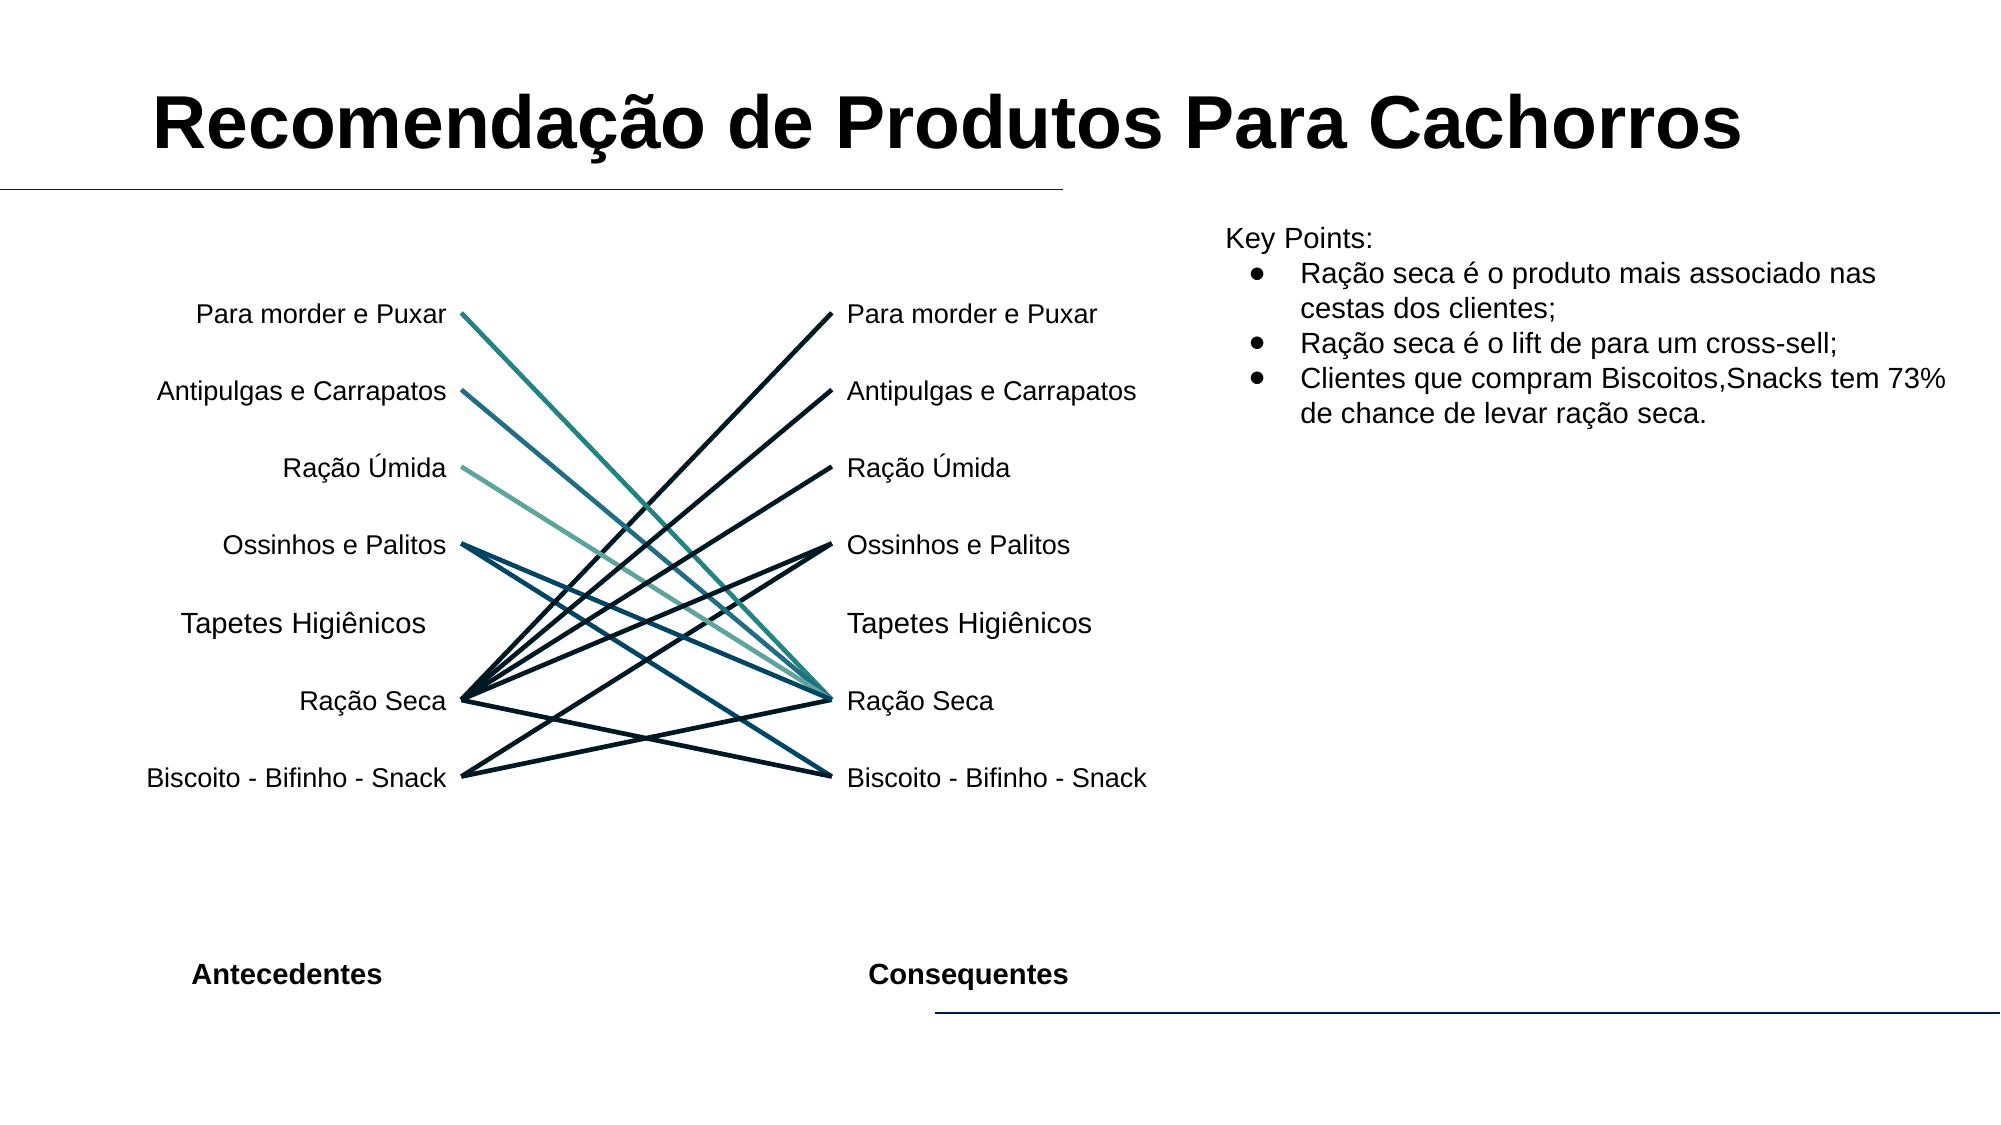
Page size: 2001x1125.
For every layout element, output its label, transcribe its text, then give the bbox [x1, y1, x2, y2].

text_box Ossinhos e Palitos [154, 512, 453, 575]
title Recomendação de Produtos Para Cachorros [137, 59, 1863, 190]
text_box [461, 466, 833, 543]
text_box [461, 312, 833, 388]
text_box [461, 543, 833, 699]
text_box Para morder e Puxar [831, 281, 1139, 344]
text_box Tapetes Higiênicos [840, 589, 1128, 654]
text_box Biscoito - Bifinho - Snack [85, 745, 462, 808]
text_box Antecedentes [176, 940, 399, 1006]
text_box Key Points: Ração seca é o produto mais associado nas cestas dos clientes; Ração seca é o lift de para um cross-sell; Clientes que compram Biscoitos,Snacks tem 73% de chance de levar ração seca. [1210, 204, 1970, 480]
text_box Tapetes Higiênicos [165, 589, 453, 654]
text_box Ração Seca [840, 668, 1139, 731]
text_box Antipulgas e Carrapatos [839, 358, 1208, 421]
text_box Ração Úmida [840, 435, 1139, 498]
text_box Biscoito - Bifinho - Snack [831, 745, 1208, 808]
text_box Ossinhos e Palitos [840, 512, 1139, 575]
text_box Para morder e Puxar [154, 281, 462, 344]
text_box Consequentes [853, 940, 1098, 1006]
text_box Ração Seca [154, 668, 453, 731]
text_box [461, 389, 833, 466]
text_box Antipulgas e Carrapatos [85, 358, 454, 421]
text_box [461, 699, 833, 778]
text_box Ração Úmida [154, 435, 453, 498]
